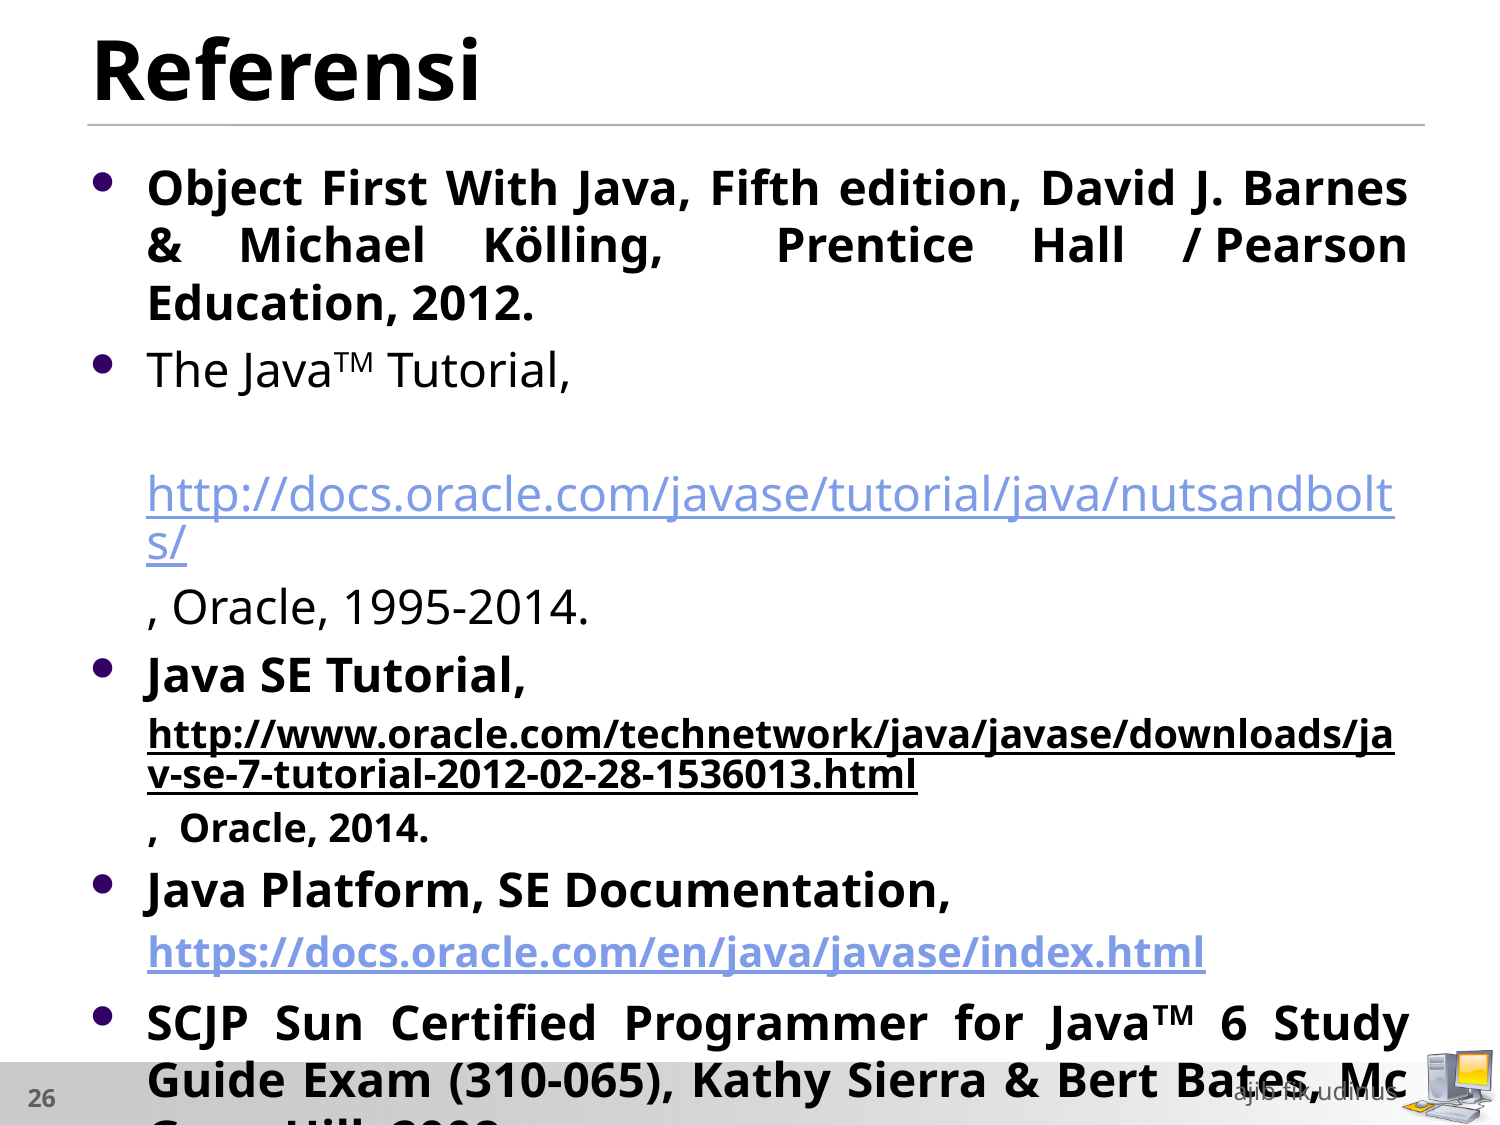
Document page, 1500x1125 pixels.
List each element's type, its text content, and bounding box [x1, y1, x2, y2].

footer ajib fik udinus [937, 1050, 1413, 1113]
list Object First With Java, Fifth edition, David J. Barnes & Michael Kölling, Prentice Hall / Pearson Education, 2012. The JavaTM Tutorial, http://docs.oracle.com/javase/tutorial/java/nutsandbolts/, Oracle, 1995-2014. Java SE Tutorial, http://www.oracle.com/technetwork/java/javase/downloads/jav-se-7-tutorial-2012-02-28-1536013.html, Oracle, 2014. Java Platform, SE Documentation, https://docs.oracle.com/en/java/javase/index.html SCJP Sun Certified Programmer for JavaTM 6 Study Guide Exam (310-065), Kathy Sierra & Bert Bates, Mc Graw Hill, 2008. Object Oriented Programming with Java, Romi Satria Wahono, 2008. [74, 149, 1426, 1051]
title Referensi [74, 0, 1451, 126]
slide_number 26 [12, 1074, 363, 1113]
picture [1400, 1046, 1500, 1125]
